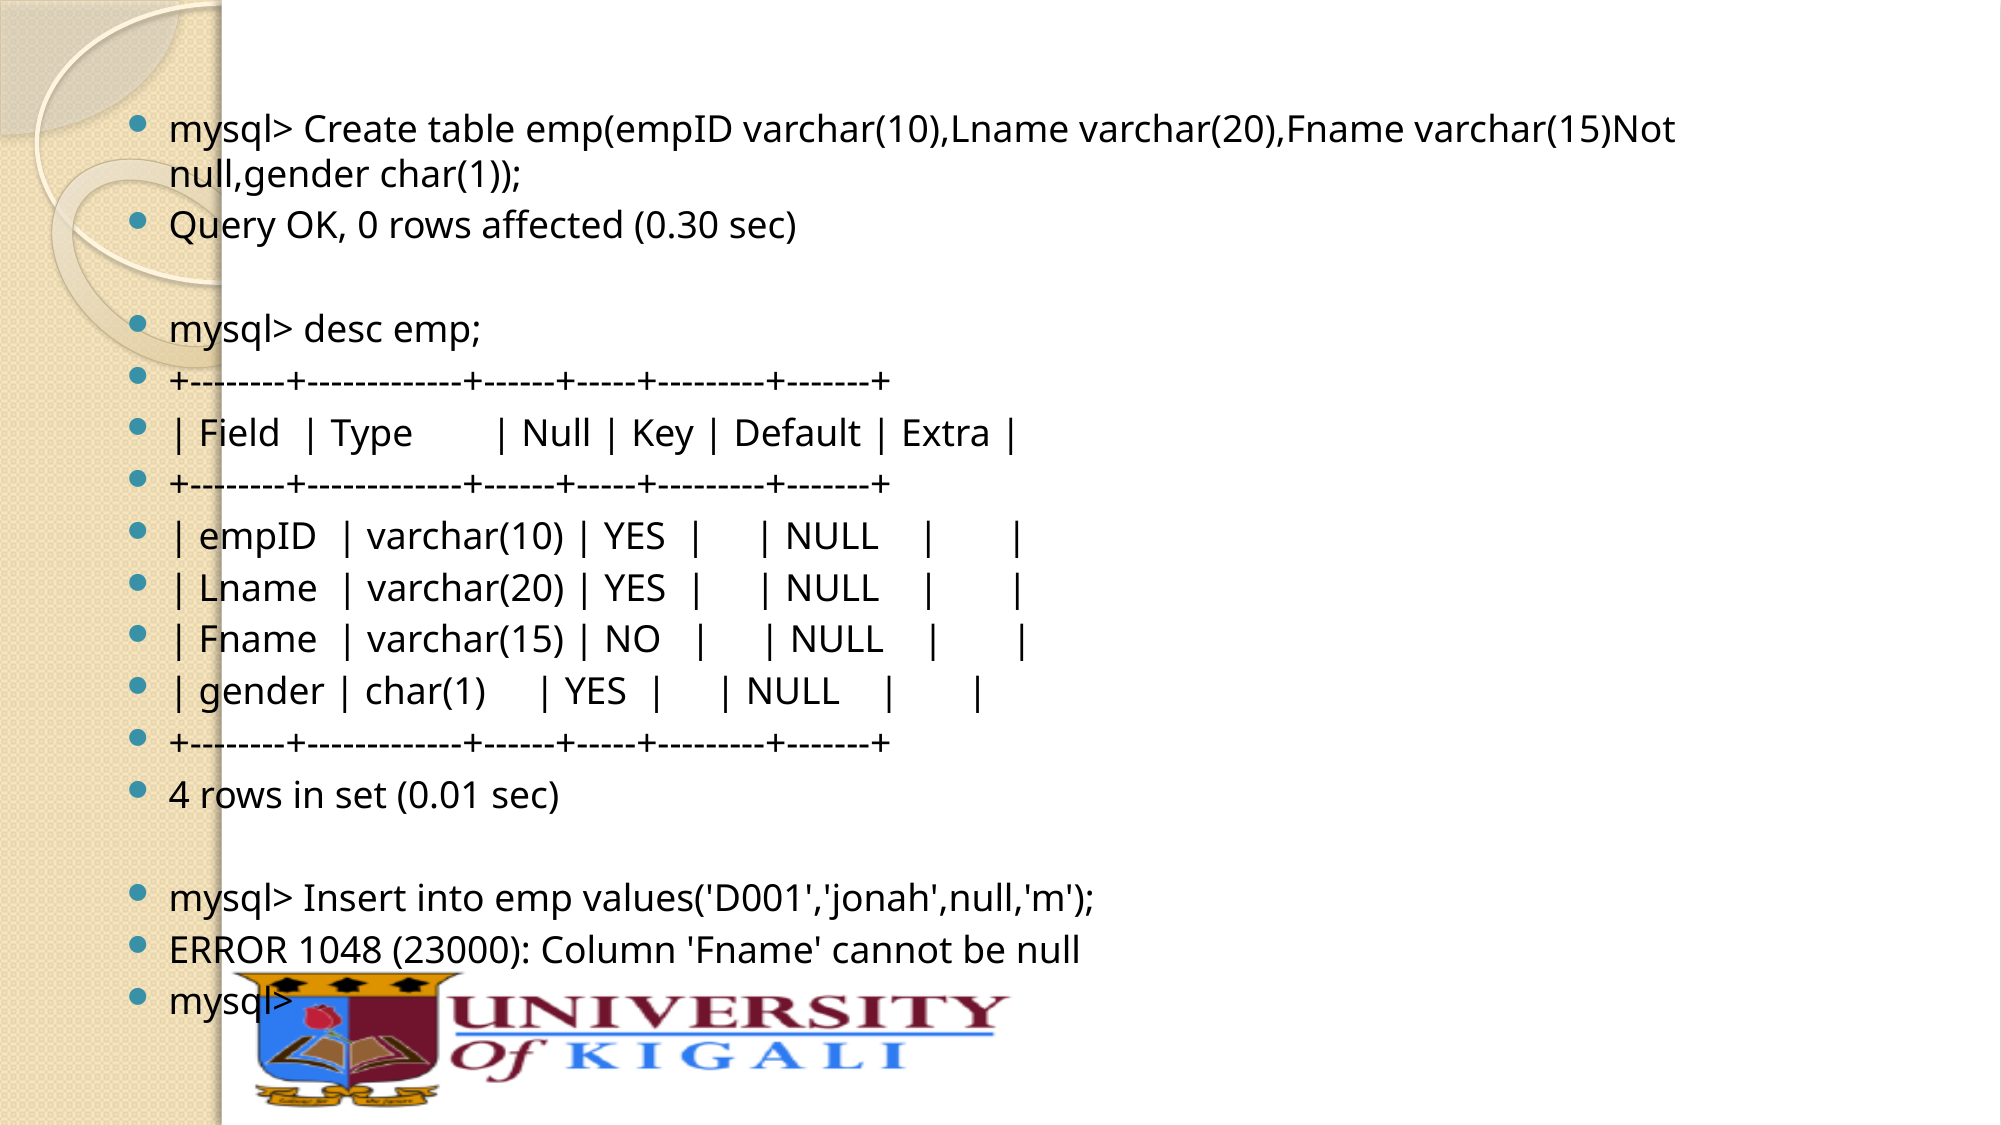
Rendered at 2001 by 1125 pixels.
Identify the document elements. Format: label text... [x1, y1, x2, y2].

list mysql> Create table emp(empID varchar(10),Lname varchar(20),Fname varchar(15)Not null,gender char(1)); Query OK, 0 rows affected (0.30 sec) mysql> desc emp; +--------+-------------+------+-----+---------+-------+ | Field | Type | Null | Key | Default | Extra | +--------+-------------+------+-----+---------+-------+ | empID | varchar(10) | YES | | NULL | | | Lname | varchar(20) | YES | | NULL | | | Fname | varchar(15) | NO | | NULL | | | gender | char(1) | YES | | NULL | | +--------+-------------+------+-----+---------+-------+ 4 rows in set (0.01 sec) mysql> Insert into emp values('D001','jonah',null,'m'); ERROR 1048 (23000): Column 'Fname' cannot be null mysql> [99, 97, 1900, 1038]
